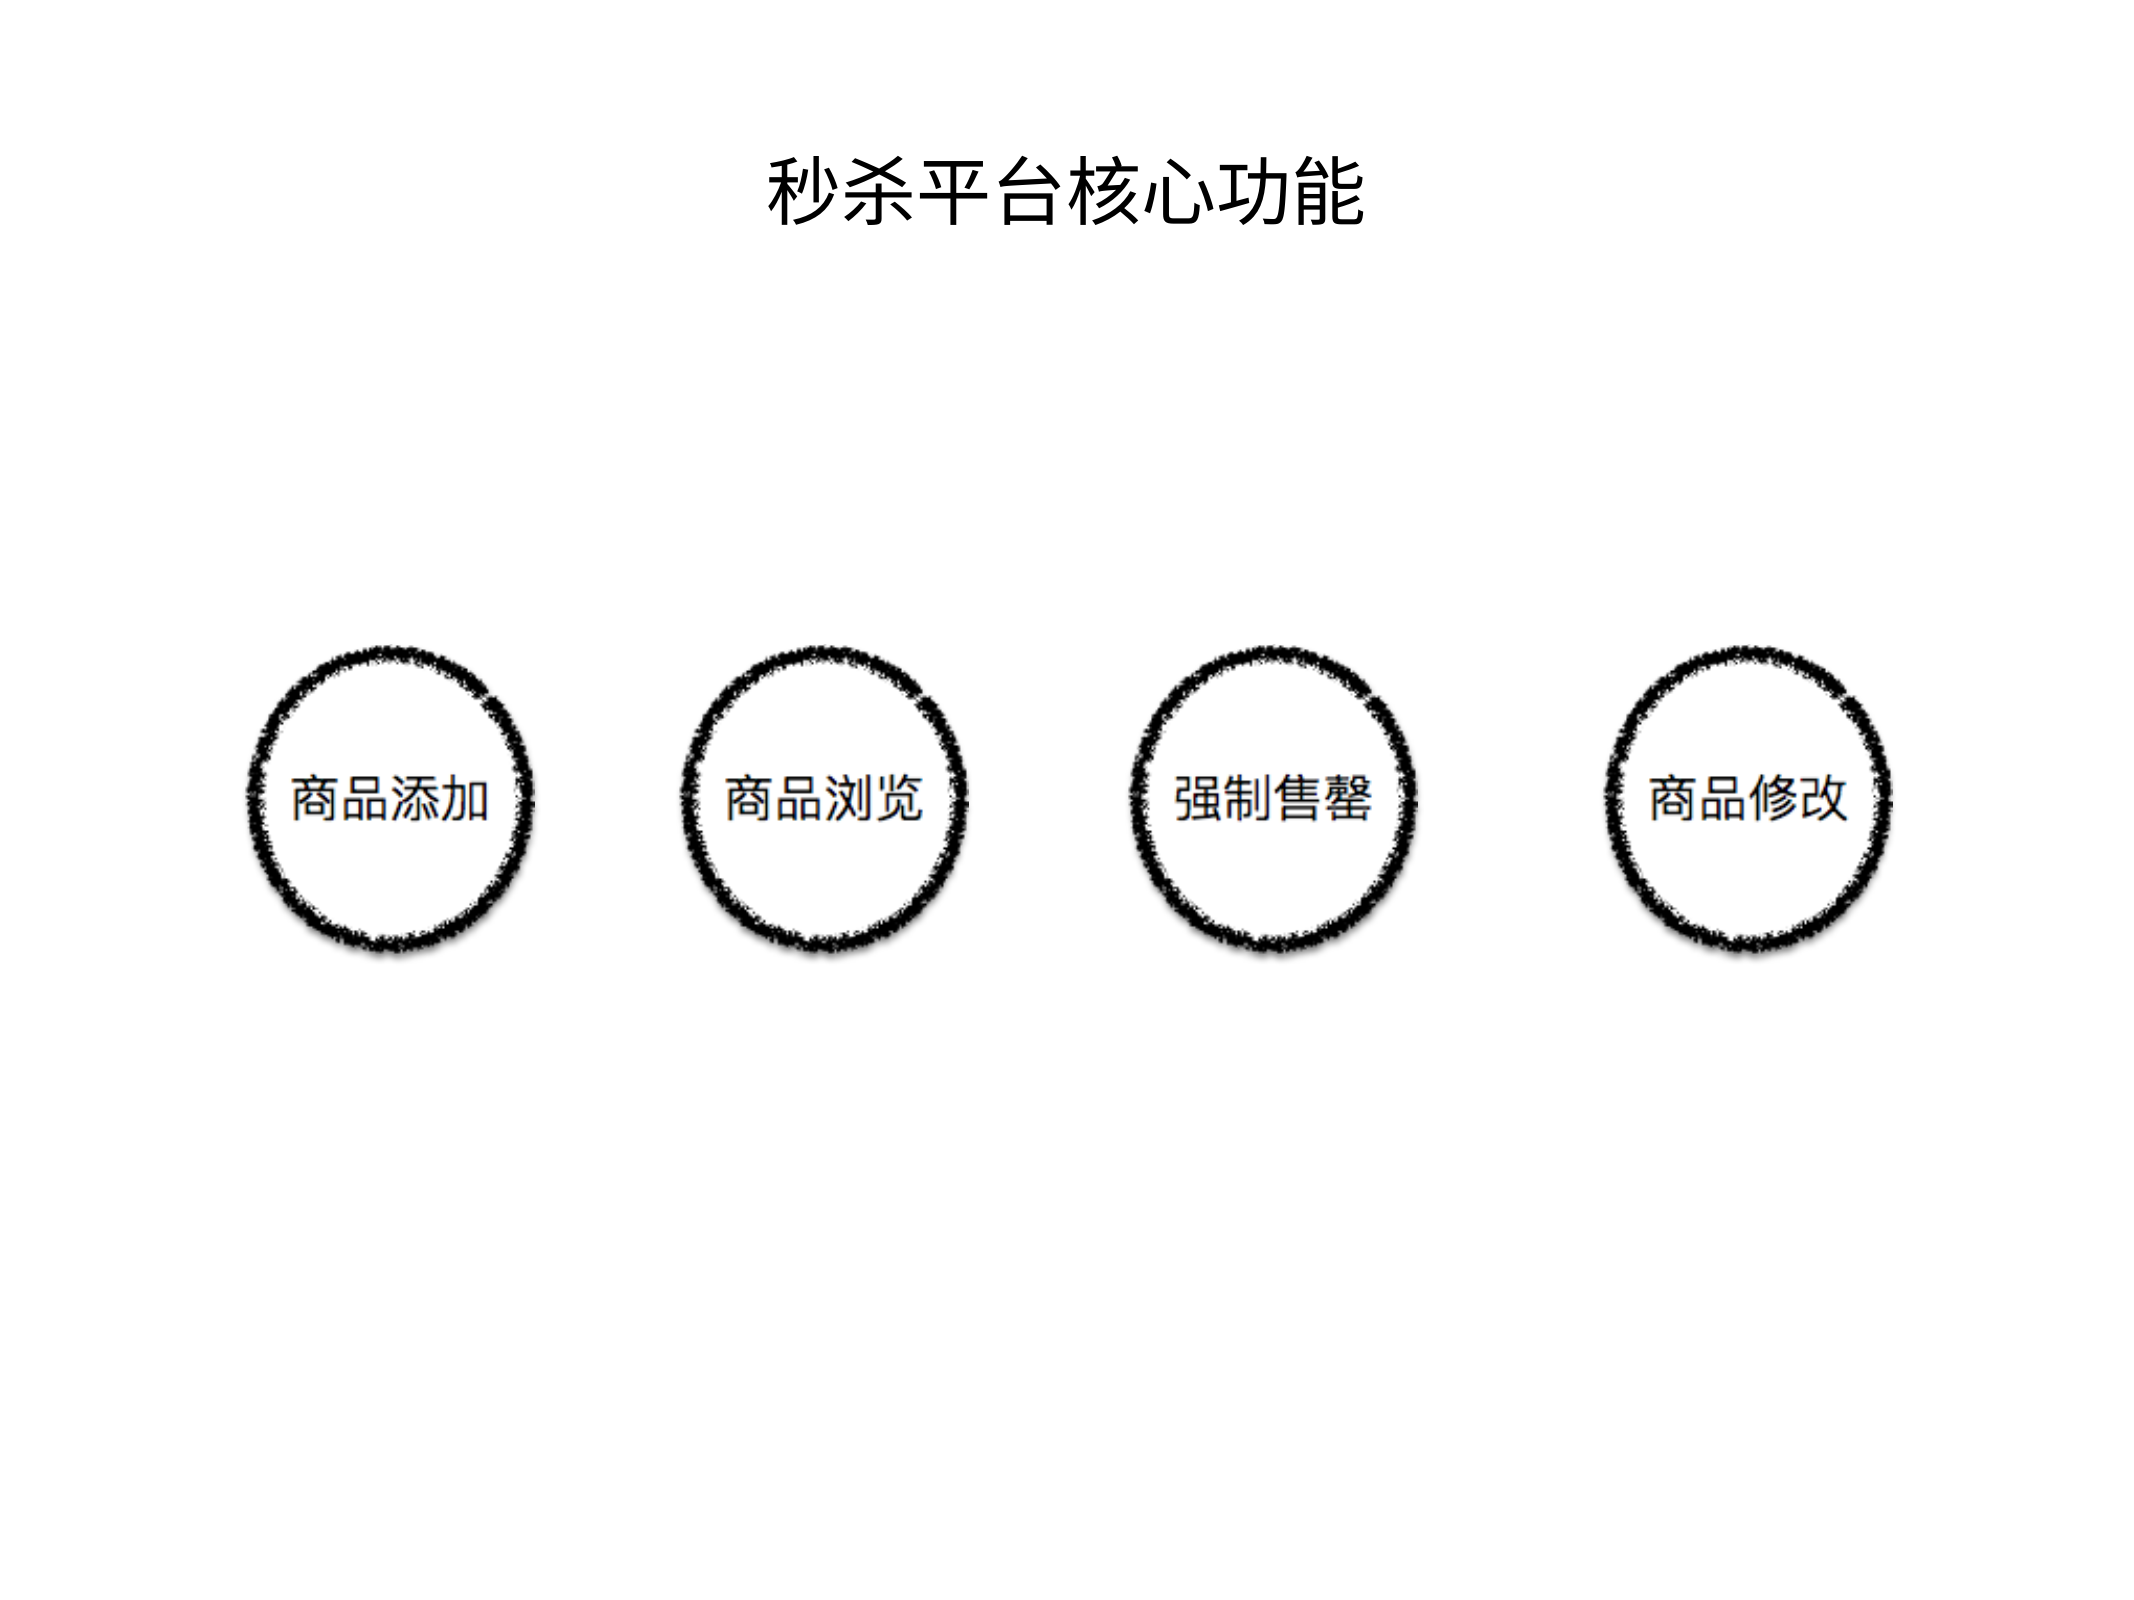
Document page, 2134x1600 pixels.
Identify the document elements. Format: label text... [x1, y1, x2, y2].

picture [1602, 643, 1893, 957]
picture [678, 643, 969, 957]
text_box 秒杀平台核心功能 [758, 135, 1375, 243]
picture [244, 643, 535, 957]
picture [1127, 643, 1418, 957]
